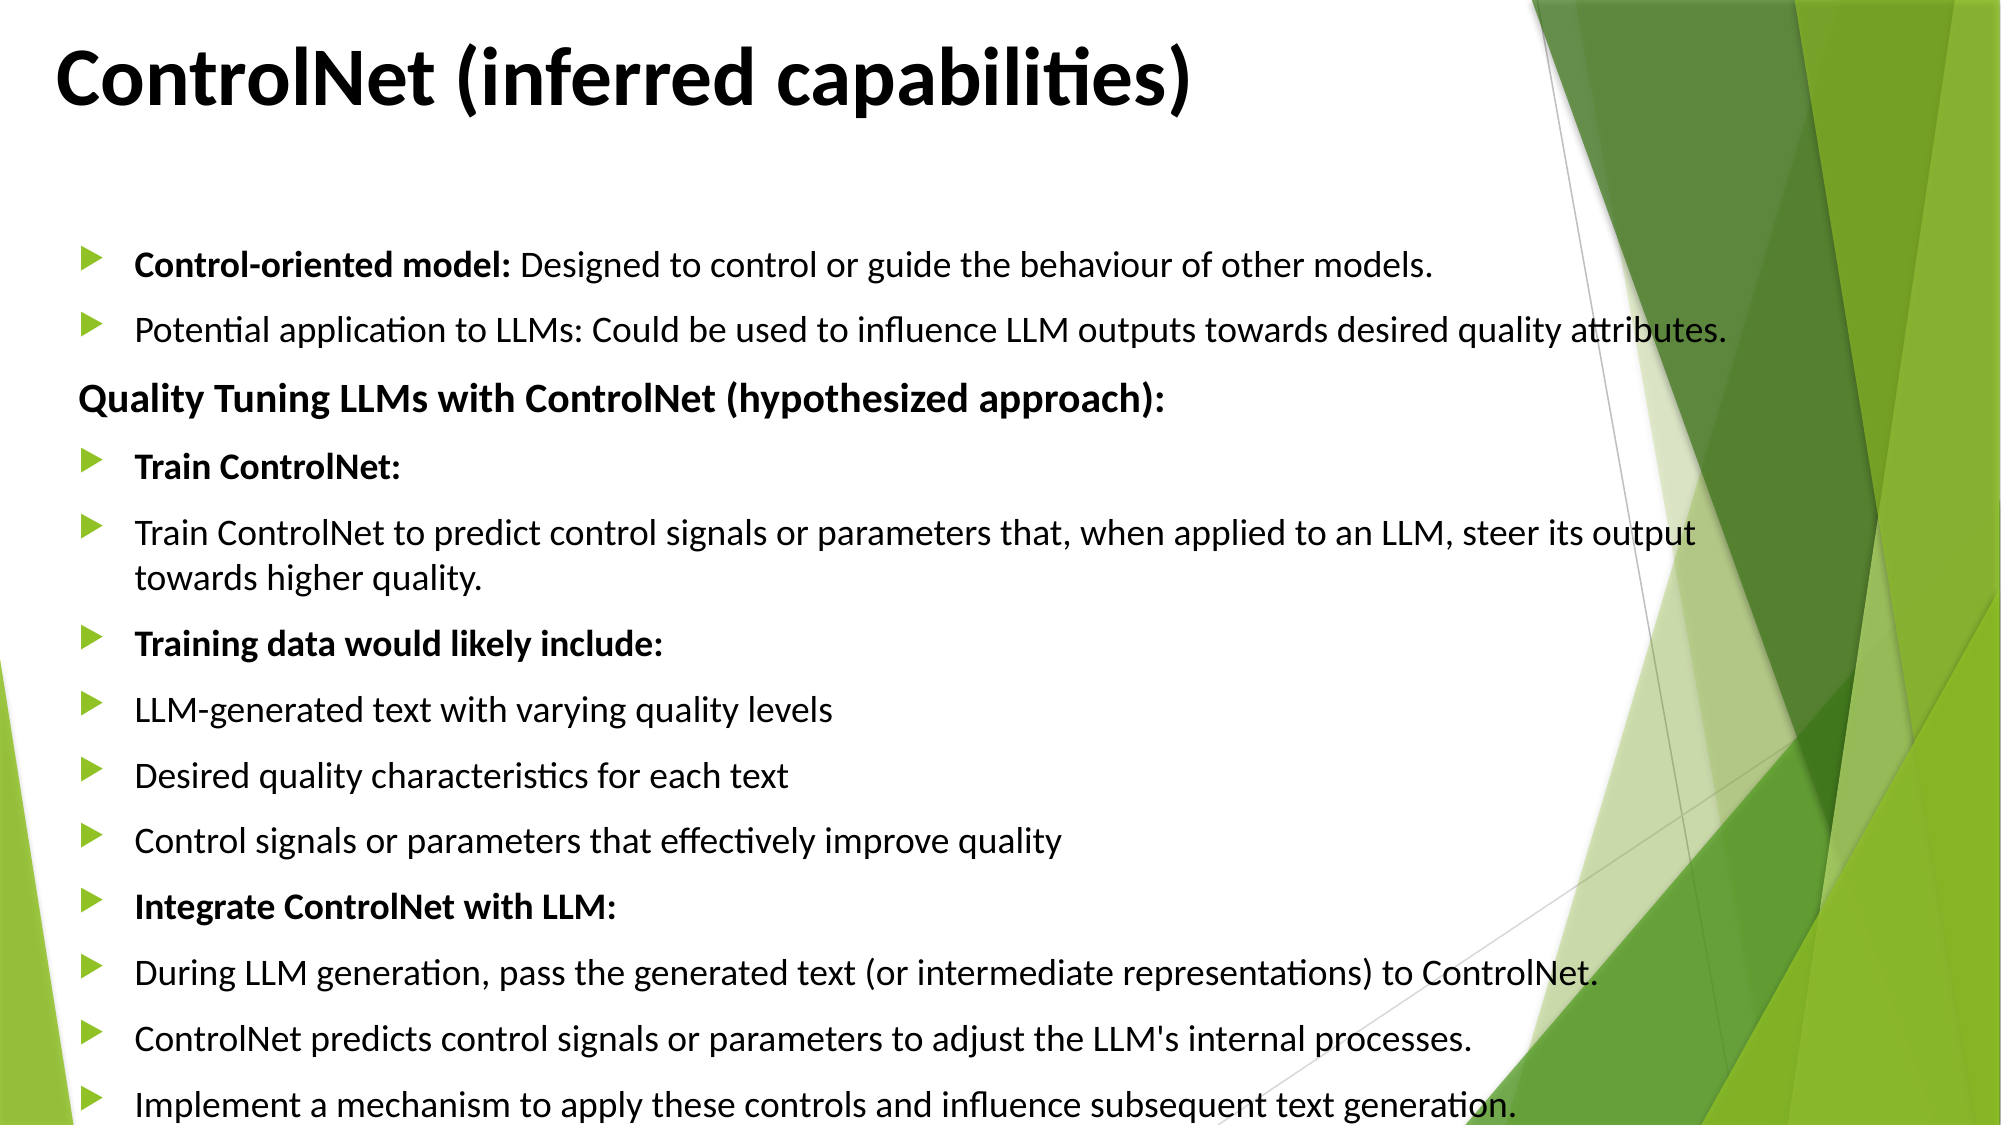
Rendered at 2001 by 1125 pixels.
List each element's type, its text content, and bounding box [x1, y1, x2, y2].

list Control-oriented model: Designed to control or guide the behaviour of other models. Potential application to LLMs: Could be used to influence LLM outputs towards desired quality attributes. Quality Tuning LLMs with ControlNet (hypothesized approach): Train ControlNet: Train ControlNet to predict control signals or parameters that, when applied to an LLM, steer its output towards higher quality. Training data would likely include: LLM-generated text with varying quality levels Desired quality characteristics for each text Control signals or parameters that effectively improve quality Integrate ControlNet with LLM: During LLM generation, pass the generated text (or intermediate representations) to ControlNet. ControlNet predicts control signals or parameters to adjust the LLM's internal processes. Implement a mechanism to apply these controls and influence subsequent text generation. [63, 232, 1789, 946]
title ControlNet (inferred capabilities) [41, 14, 1767, 232]
